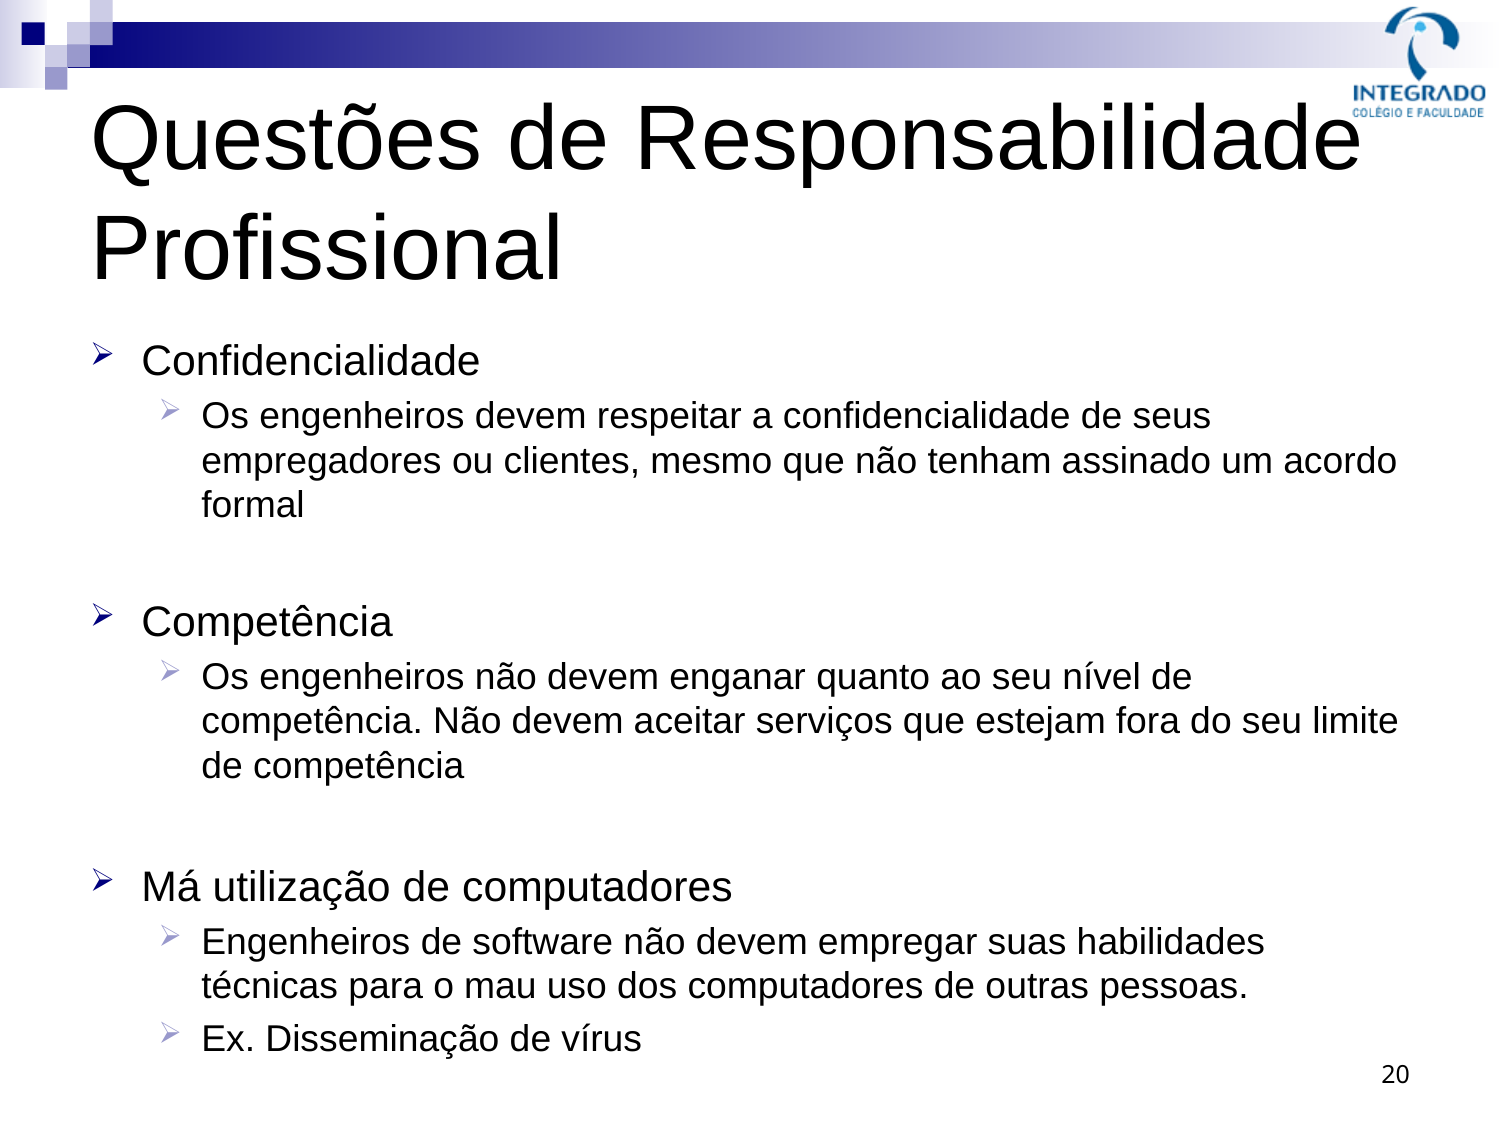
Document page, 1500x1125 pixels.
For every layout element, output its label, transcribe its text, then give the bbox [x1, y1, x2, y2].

title Questões de Responsabilidade Profissional [75, 75, 1425, 300]
slide_number 20 [1074, 1024, 1426, 1101]
list Confidencialidade Os engenheiros devem respeitar a confidencialidade de seus empregadores ou clientes, mesmo que não tenham assinado um acordo formal Competência Os engenheiros não devem enganar quanto ao seu nível de competência. Não devem aceitar serviços que estejam fora do seu limite de competência Má utilização de computadores Engenheiros de software não devem empregar suas habilidades técnicas para o mau uso dos computadores de outras pessoas. Ex. Disseminação de vírus [75, 324, 1425, 1067]
picture [1343, 0, 1500, 127]
